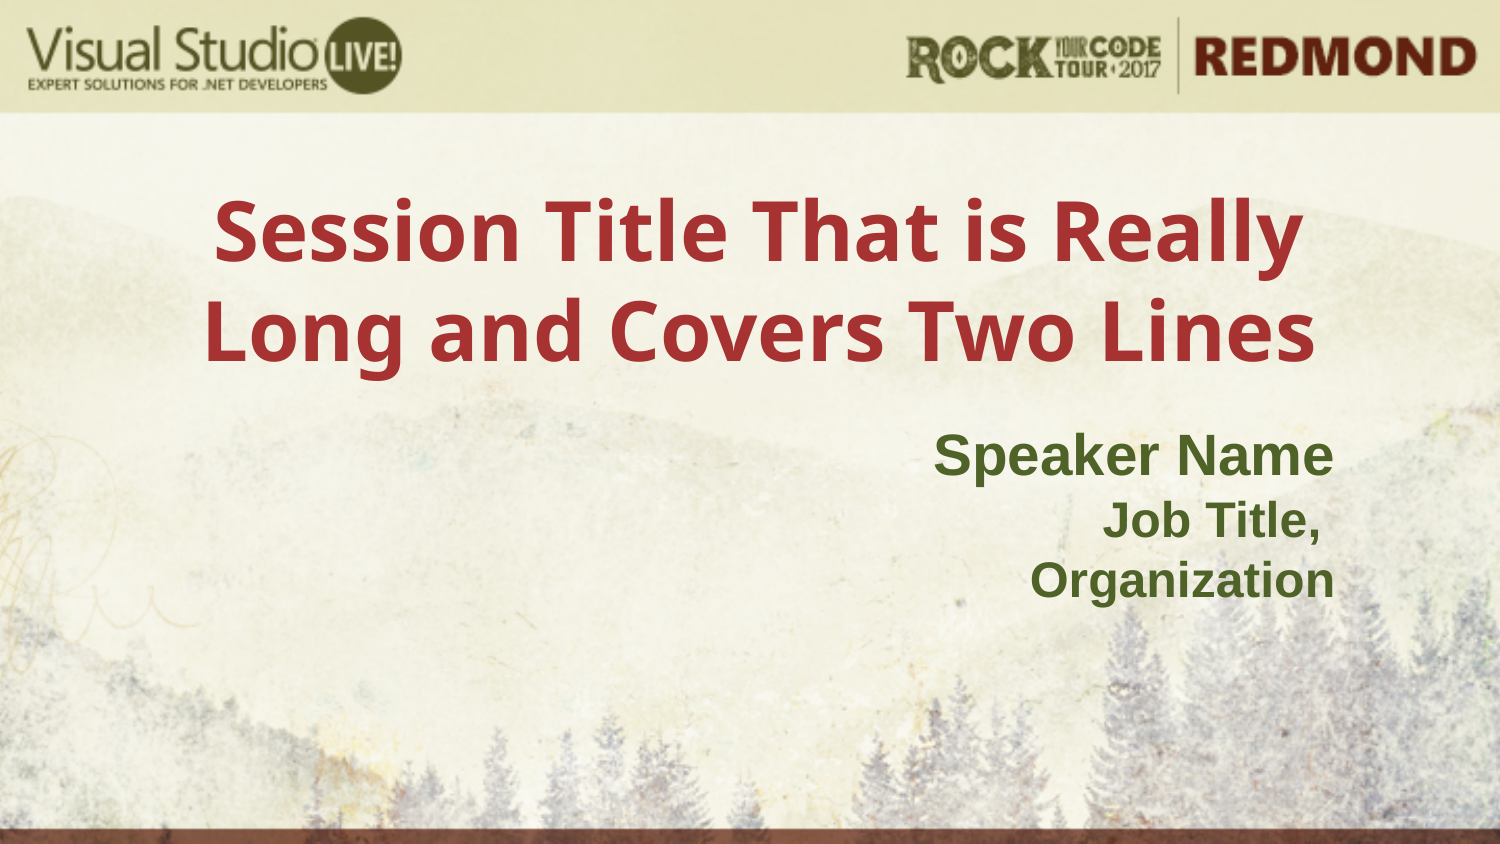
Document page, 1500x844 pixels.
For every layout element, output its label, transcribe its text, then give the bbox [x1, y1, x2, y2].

text_box Session Title That is Really Long and Covers Two Lines [159, 216, 1360, 386]
text_box Speaker Name Job Title, Organization [695, 410, 1350, 575]
picture [0, 0, 1500, 844]
